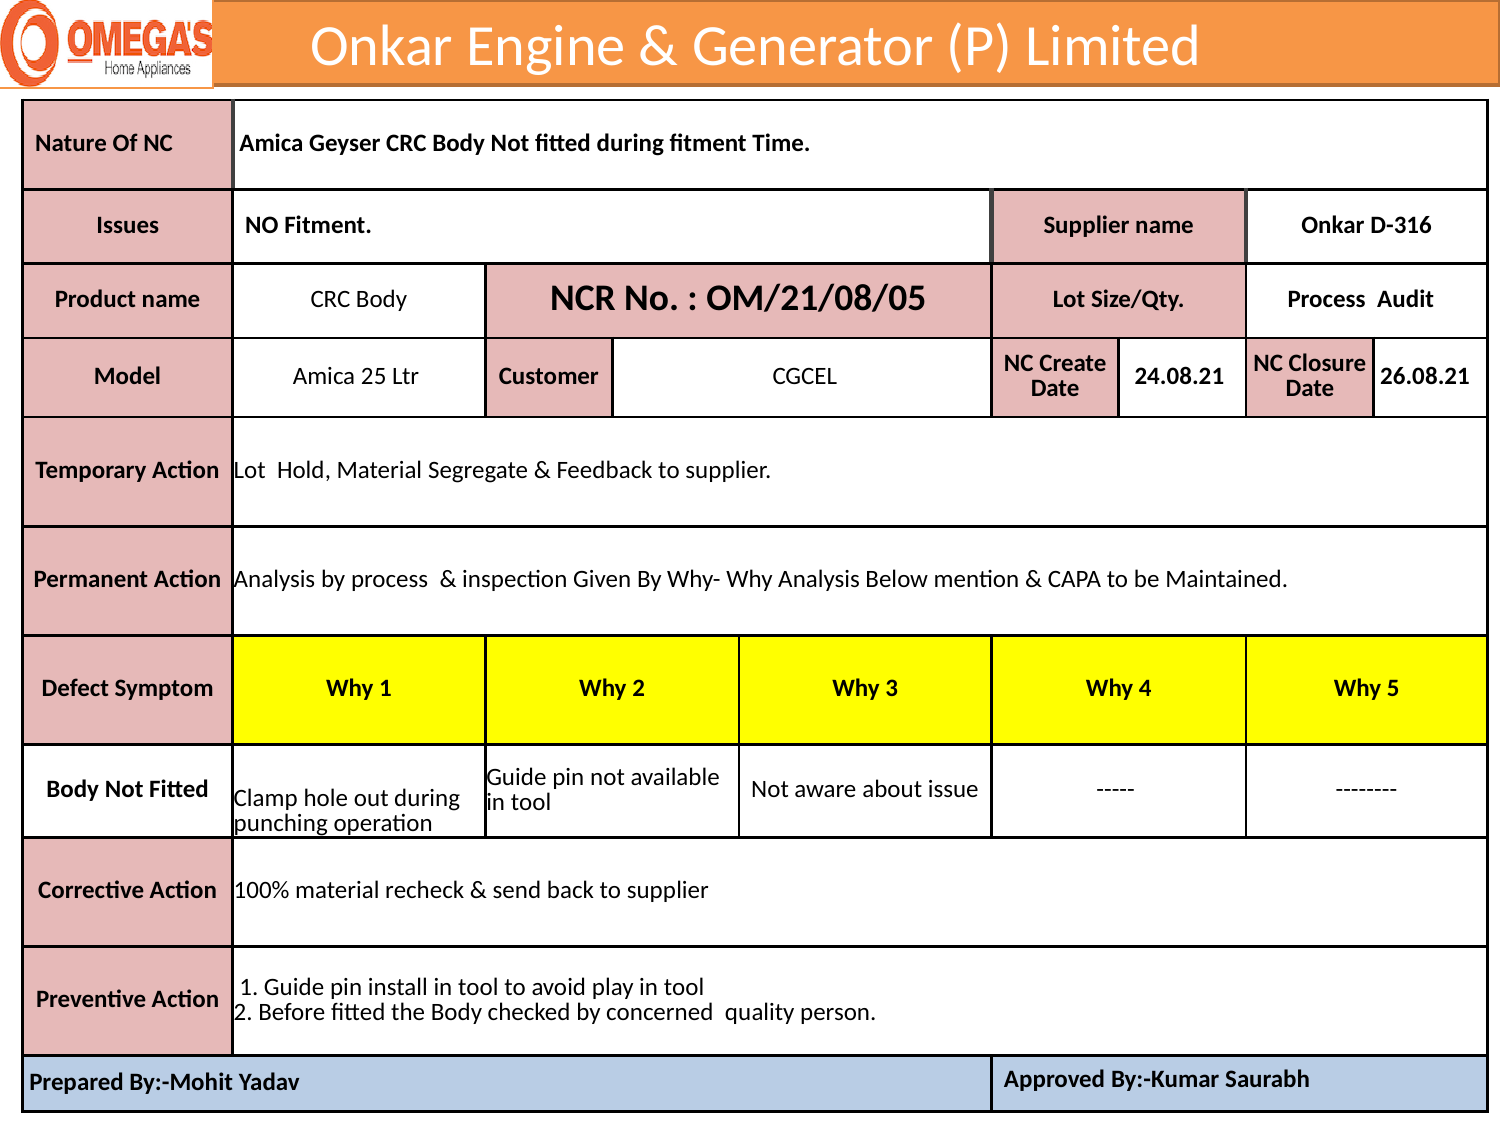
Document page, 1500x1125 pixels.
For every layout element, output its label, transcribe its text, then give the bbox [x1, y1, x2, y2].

table_cell Not aware about issue [740, 746, 990, 836]
table_cell Onkar D-316 [1248, 191, 1486, 262]
table_cell 1. Guide pin install in tool to avoid play in tool 2. Before fitted the Body checked by concerned quality person. [234, 948, 1486, 1054]
table_cell Lot Size/Qty. [993, 265, 1245, 337]
table_cell Corrective Action [24, 839, 231, 945]
table_cell Prepared By:-Mohit Yadav [24, 1057, 990, 1110]
table_cell -------- [1247, 746, 1486, 836]
table_cell Analysis by process & inspection Given By Why- Why Analysis Below mention & CAPA to be Maintained. [234, 528, 1486, 634]
table_cell NO Fitment. [234, 191, 989, 262]
table_cell Why 3 [740, 637, 990, 743]
table_cell Why 1 [234, 637, 484, 743]
table_cell NCR No. : OM/21/08/05 [487, 265, 990, 337]
table_cell Guide pin not available in tool [487, 746, 738, 836]
table_cell Product name [24, 265, 231, 337]
table_cell Lot Hold, Material Segregate & Feedback to supplier. [234, 418, 1486, 525]
table_cell NC Create Date [993, 339, 1117, 416]
table_cell Amica 25 Ltr [234, 339, 484, 416]
table_cell Approved By:-Kumar Saurabh [993, 1057, 1486, 1110]
text_box Onkar Engine & Generator (P) Limited [214, 0, 1500, 87]
table_header Amica Geyser CRC Body Not fitted during fitment Time. [235, 101, 1486, 188]
table_cell Preventive Action [24, 948, 231, 1054]
table_cell Process Audit [1247, 265, 1486, 337]
table_cell Why 2 [487, 637, 738, 743]
table_cell Clamp hole out during punching operation [234, 746, 484, 836]
table_cell Issues [24, 191, 231, 262]
table_cell NC Closure Date [1247, 339, 1372, 416]
table_cell Why 5 [1247, 637, 1486, 743]
picture [0, 0, 213, 88]
table_cell 100% material recheck & send back to supplier [234, 839, 1486, 945]
table_cell Customer [487, 339, 611, 416]
table_header Nature Of NC [24, 101, 231, 188]
table_cell Permanent Action [24, 528, 231, 634]
table_cell Why 4 [993, 637, 1245, 743]
table_cell Defect Symptom [24, 637, 231, 743]
table_cell Temporary Action [24, 418, 231, 525]
table_cell Body Not Fitted [24, 746, 231, 836]
table_cell CGCEL [614, 339, 990, 416]
table_cell CRC Body [234, 265, 484, 337]
table_cell 26.08.21 [1375, 339, 1486, 416]
table_cell Supplier name [994, 191, 1244, 262]
table_cell 24.08.21 [1120, 339, 1245, 416]
table_cell Model [24, 339, 231, 416]
table_cell ----- [993, 746, 1245, 836]
